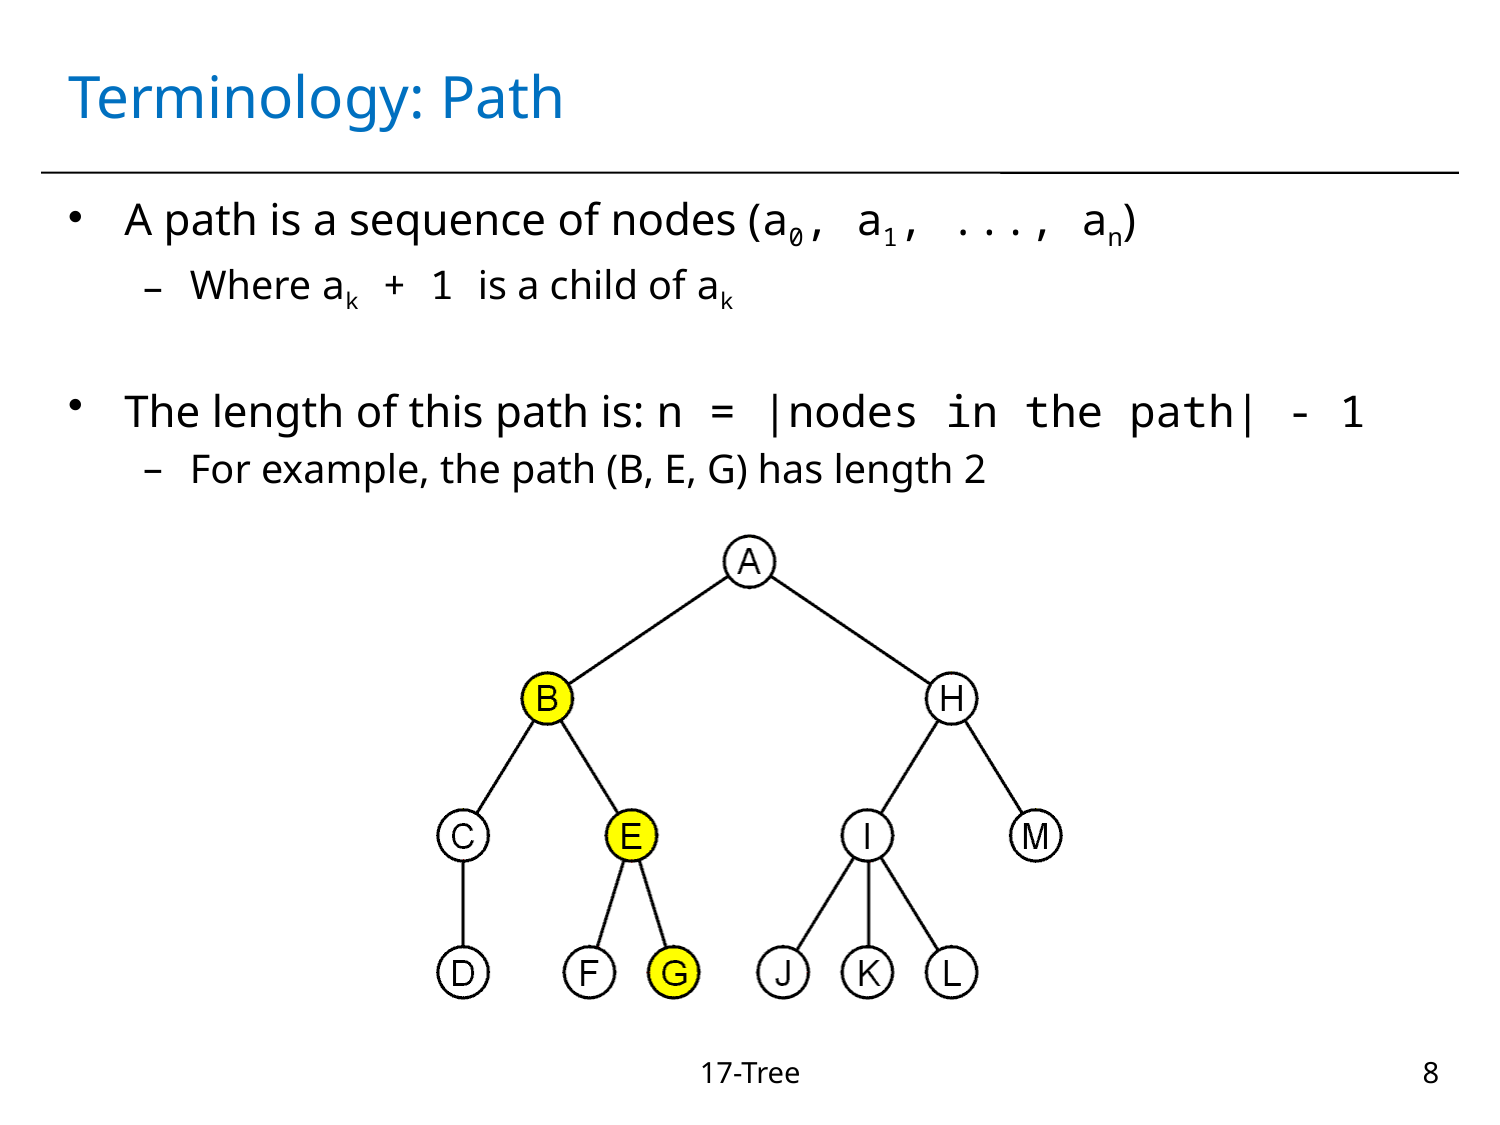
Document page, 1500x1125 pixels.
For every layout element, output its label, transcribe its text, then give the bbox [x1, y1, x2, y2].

list A path is a sequence of nodes (a0, a1, ..., an) Where ak + 1 is a child of ak The length of this path is: n = |nodes in the path| - 1 For example, the path (B, E, G) has length 2 [52, 184, 1448, 1024]
picture [429, 526, 1071, 1008]
footer 17-Tree [502, 1046, 999, 1125]
slide_number 8 [1104, 1046, 1455, 1125]
title Terminology: Path [52, 30, 1448, 159]
